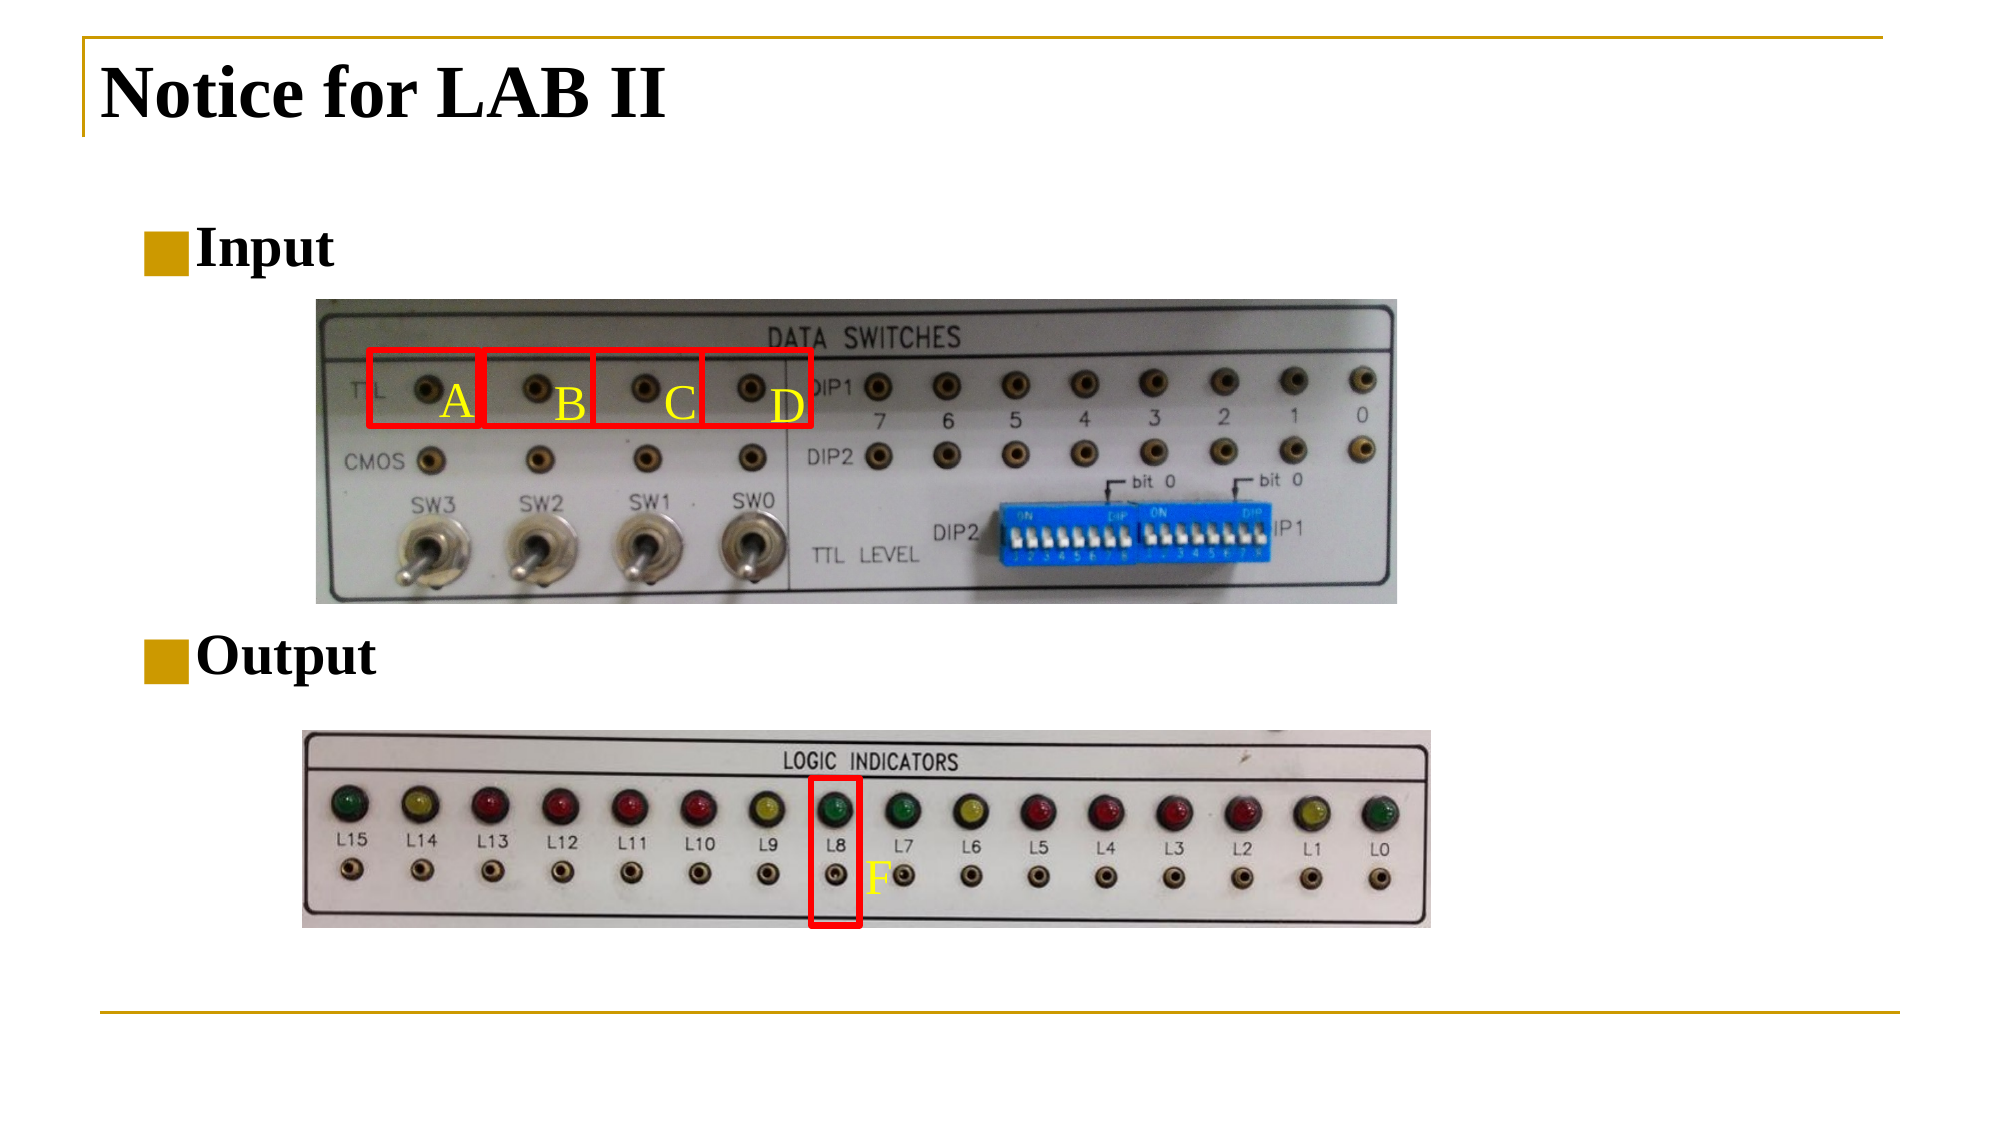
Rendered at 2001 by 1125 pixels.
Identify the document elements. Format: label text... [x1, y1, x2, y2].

title Notice for LAB II [85, 35, 1598, 234]
picture [315, 298, 1398, 604]
list Input Output [124, 200, 1637, 950]
picture [302, 730, 1431, 928]
